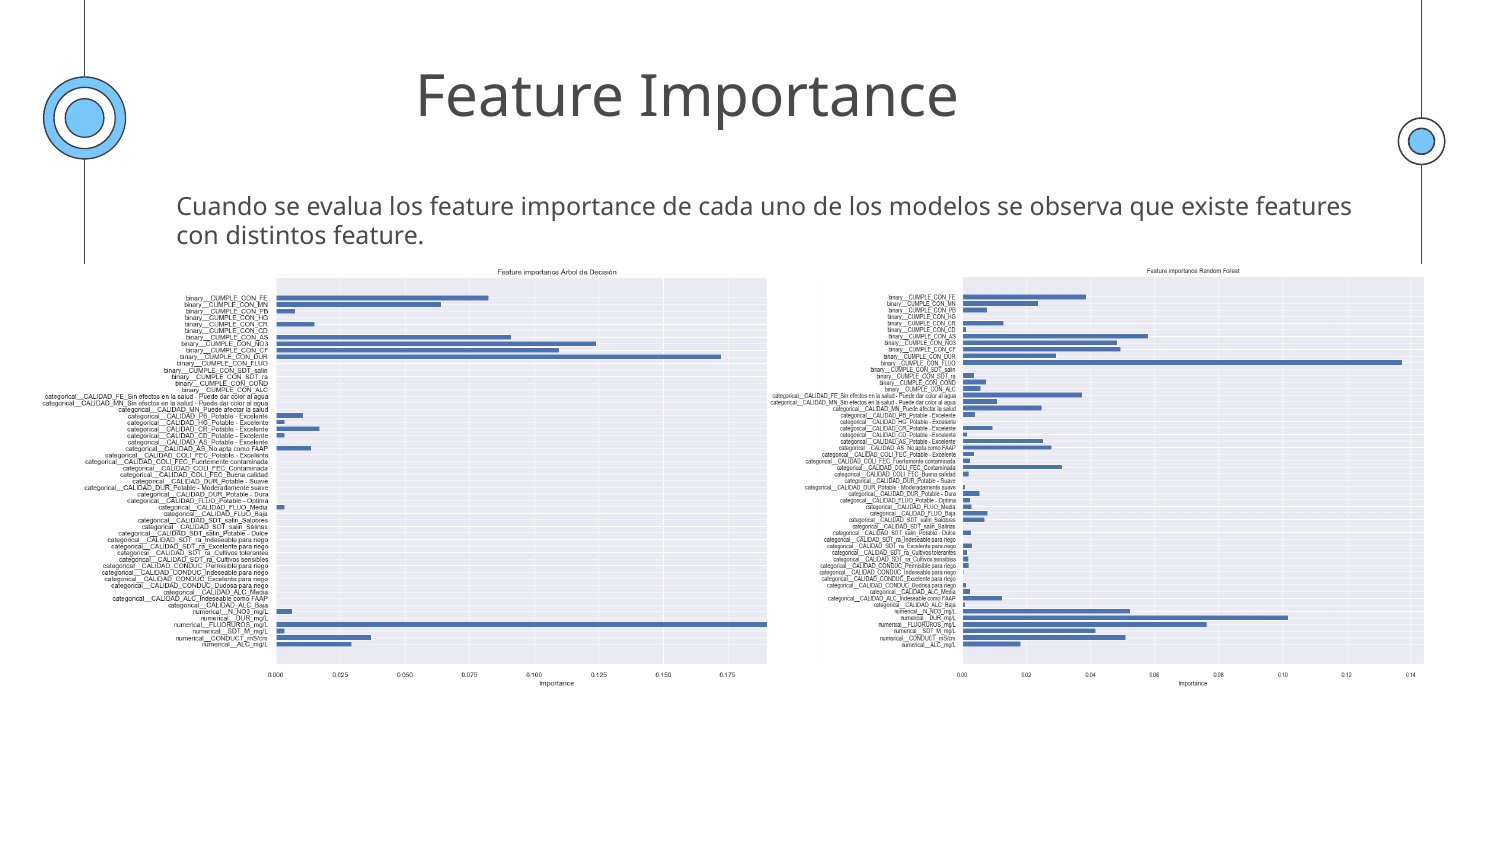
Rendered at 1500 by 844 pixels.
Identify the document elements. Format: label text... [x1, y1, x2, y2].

subtitle Cuando se evalua los feature importance de cada uno de los modelos se observa que existe features con distintos feature. [161, 174, 1393, 244]
title Feature Importance [294, 43, 1081, 138]
picture [38, 263, 1427, 690]
